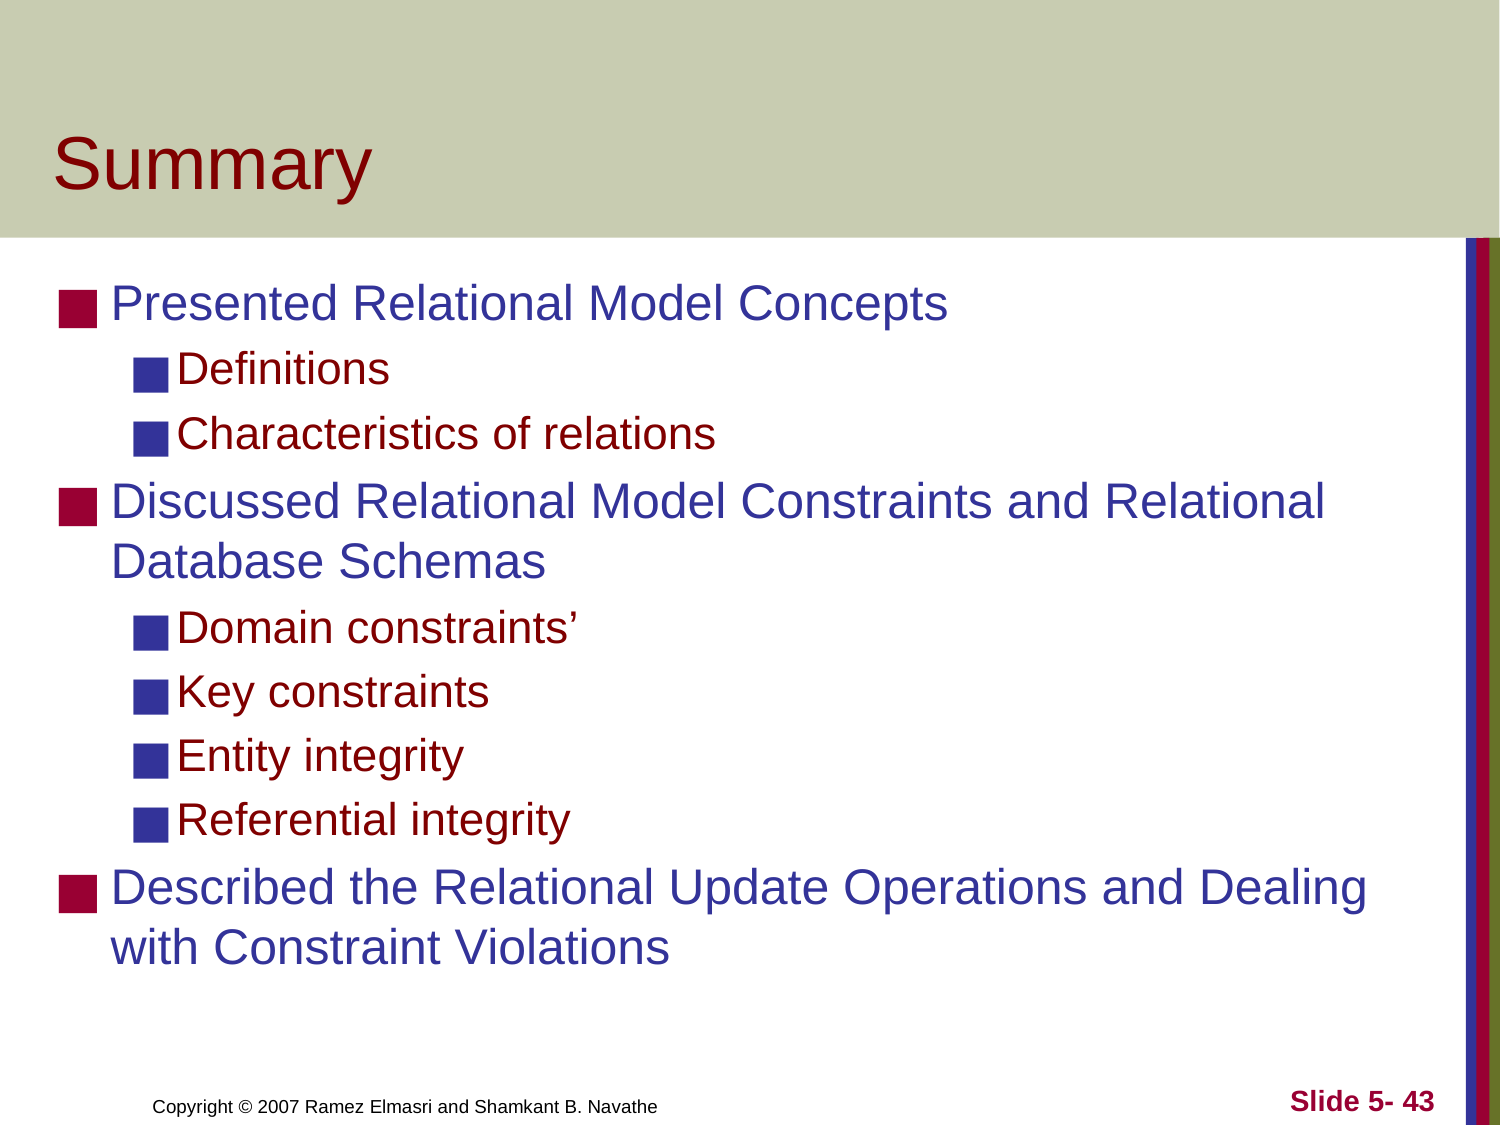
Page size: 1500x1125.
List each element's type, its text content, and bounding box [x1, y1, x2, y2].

list Presented Relational Model Concepts Definitions Characteristics of relations Discussed Relational Model Constraints and Relational Database Schemas Domain constraints’ Key constraints Entity integrity Referential integrity Described the Relational Update Operations and Dealing with Constraint Violations [39, 262, 1400, 1013]
text_box Slide 5- 43 [1137, 1049, 1450, 1125]
title Summary [37, 49, 1317, 213]
